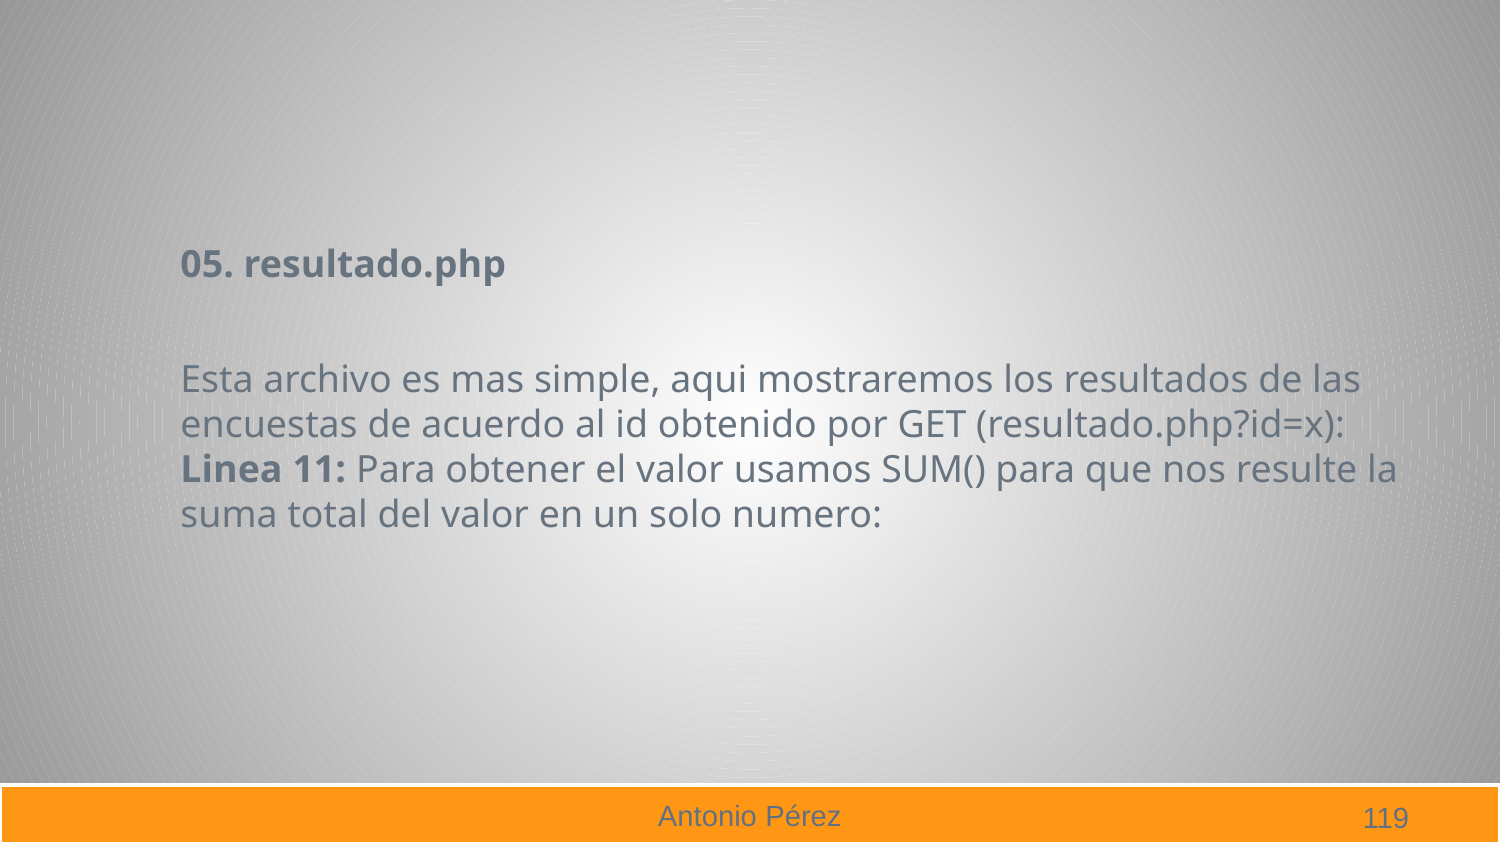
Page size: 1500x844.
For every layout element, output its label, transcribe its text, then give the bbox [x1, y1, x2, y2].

slide_number 119 [1347, 792, 1438, 844]
list 05. resultado.php Esta archivo es mas simple, aqui mostraremos los resultados de las encuestas de acuerdo al id obtenido por GET (resultado.php?id=x): Linea 11: Para obtener el valor usamos SUM() para que nos resulte la suma total del valor en un solo numero: [146, 225, 1424, 809]
